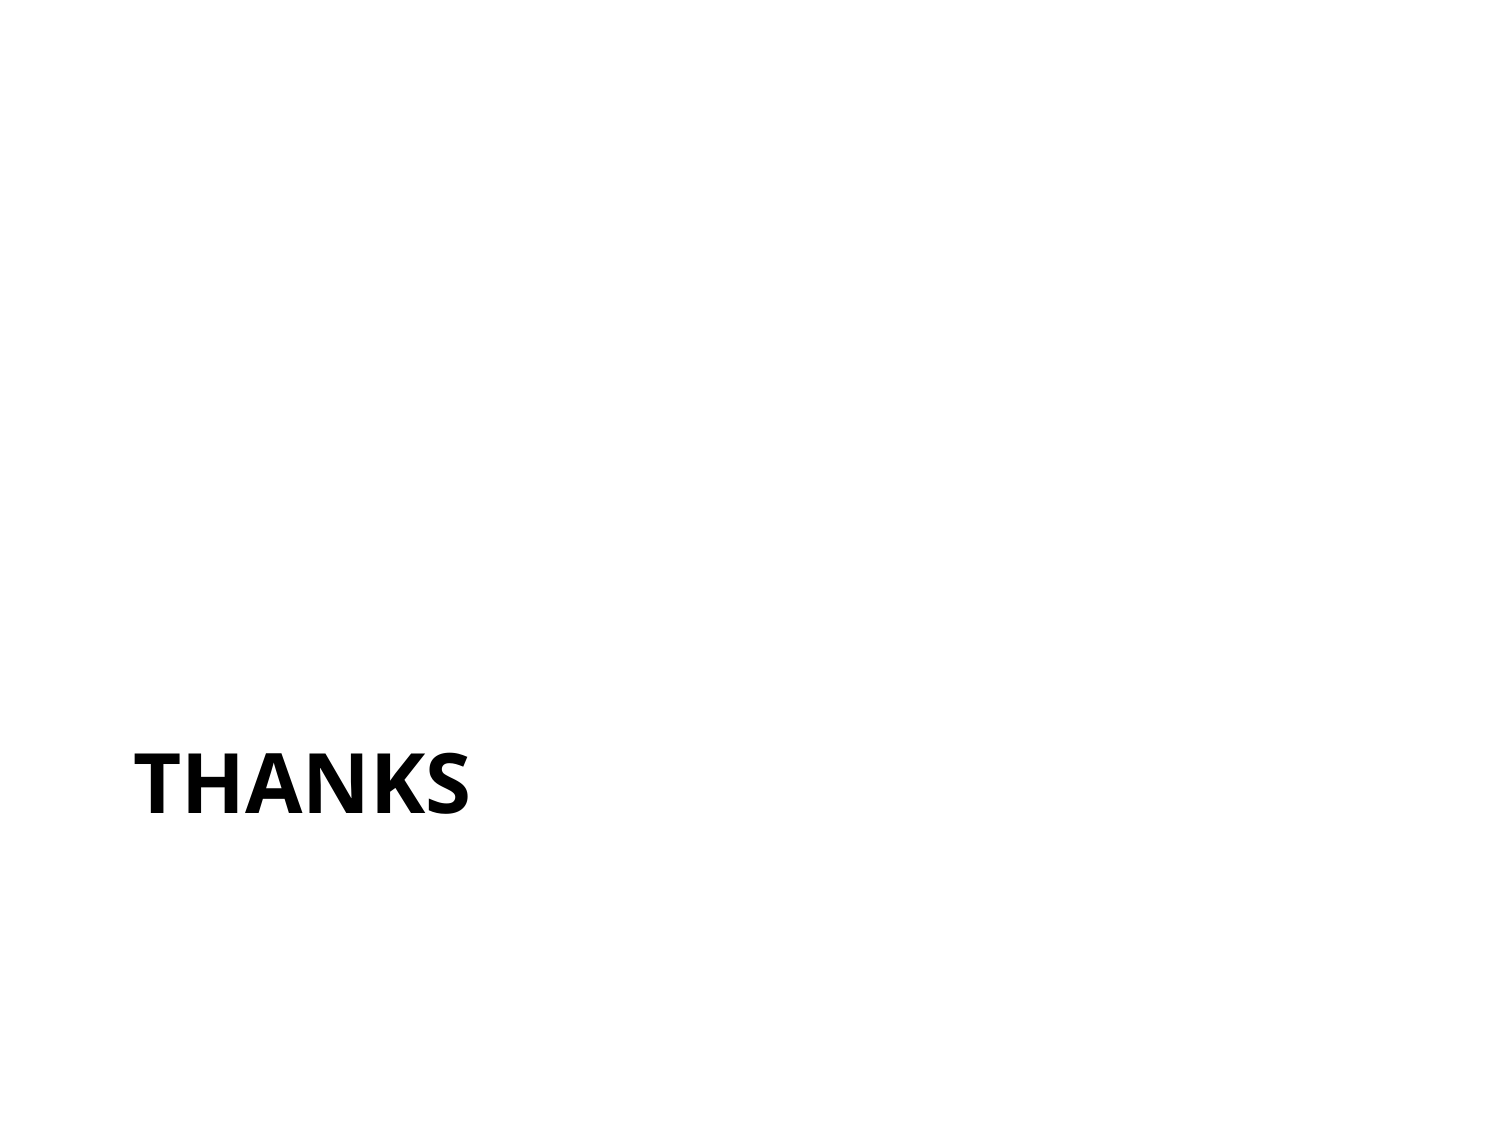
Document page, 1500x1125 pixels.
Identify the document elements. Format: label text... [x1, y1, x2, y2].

title Thanks [118, 722, 1394, 947]
